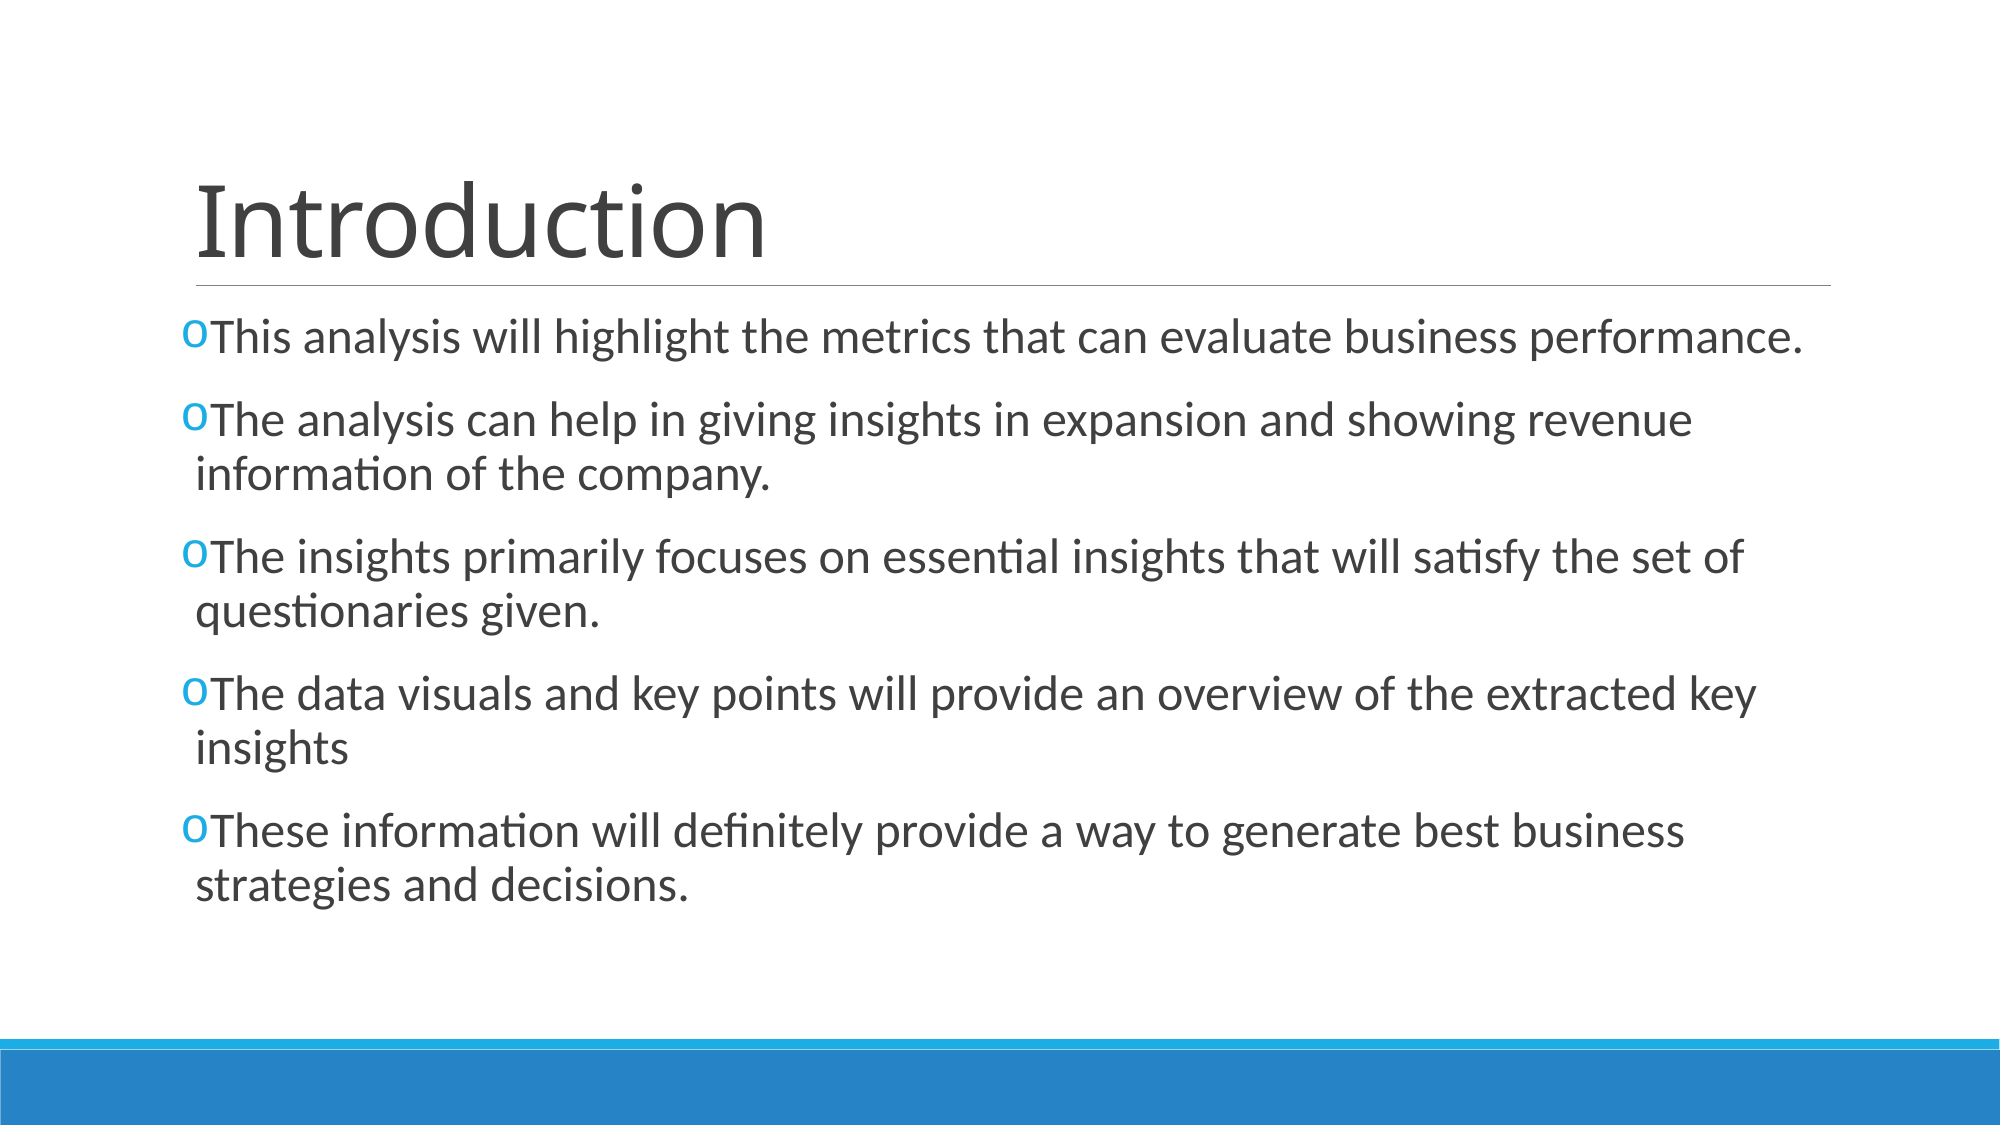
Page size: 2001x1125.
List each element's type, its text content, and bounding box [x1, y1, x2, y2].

list This analysis will highlight the metrics that can evaluate business performance. The analysis can help in giving insights in expansion and showing revenue information of the company. The insights primarily focuses on essential insights that will satisfy the set of questionaries given. The data visuals and key points will provide an overview of the extracted key insights These information will definitely provide a way to generate best business strategies and decisions. [180, 302, 1830, 963]
title Introduction [180, 47, 1830, 285]
